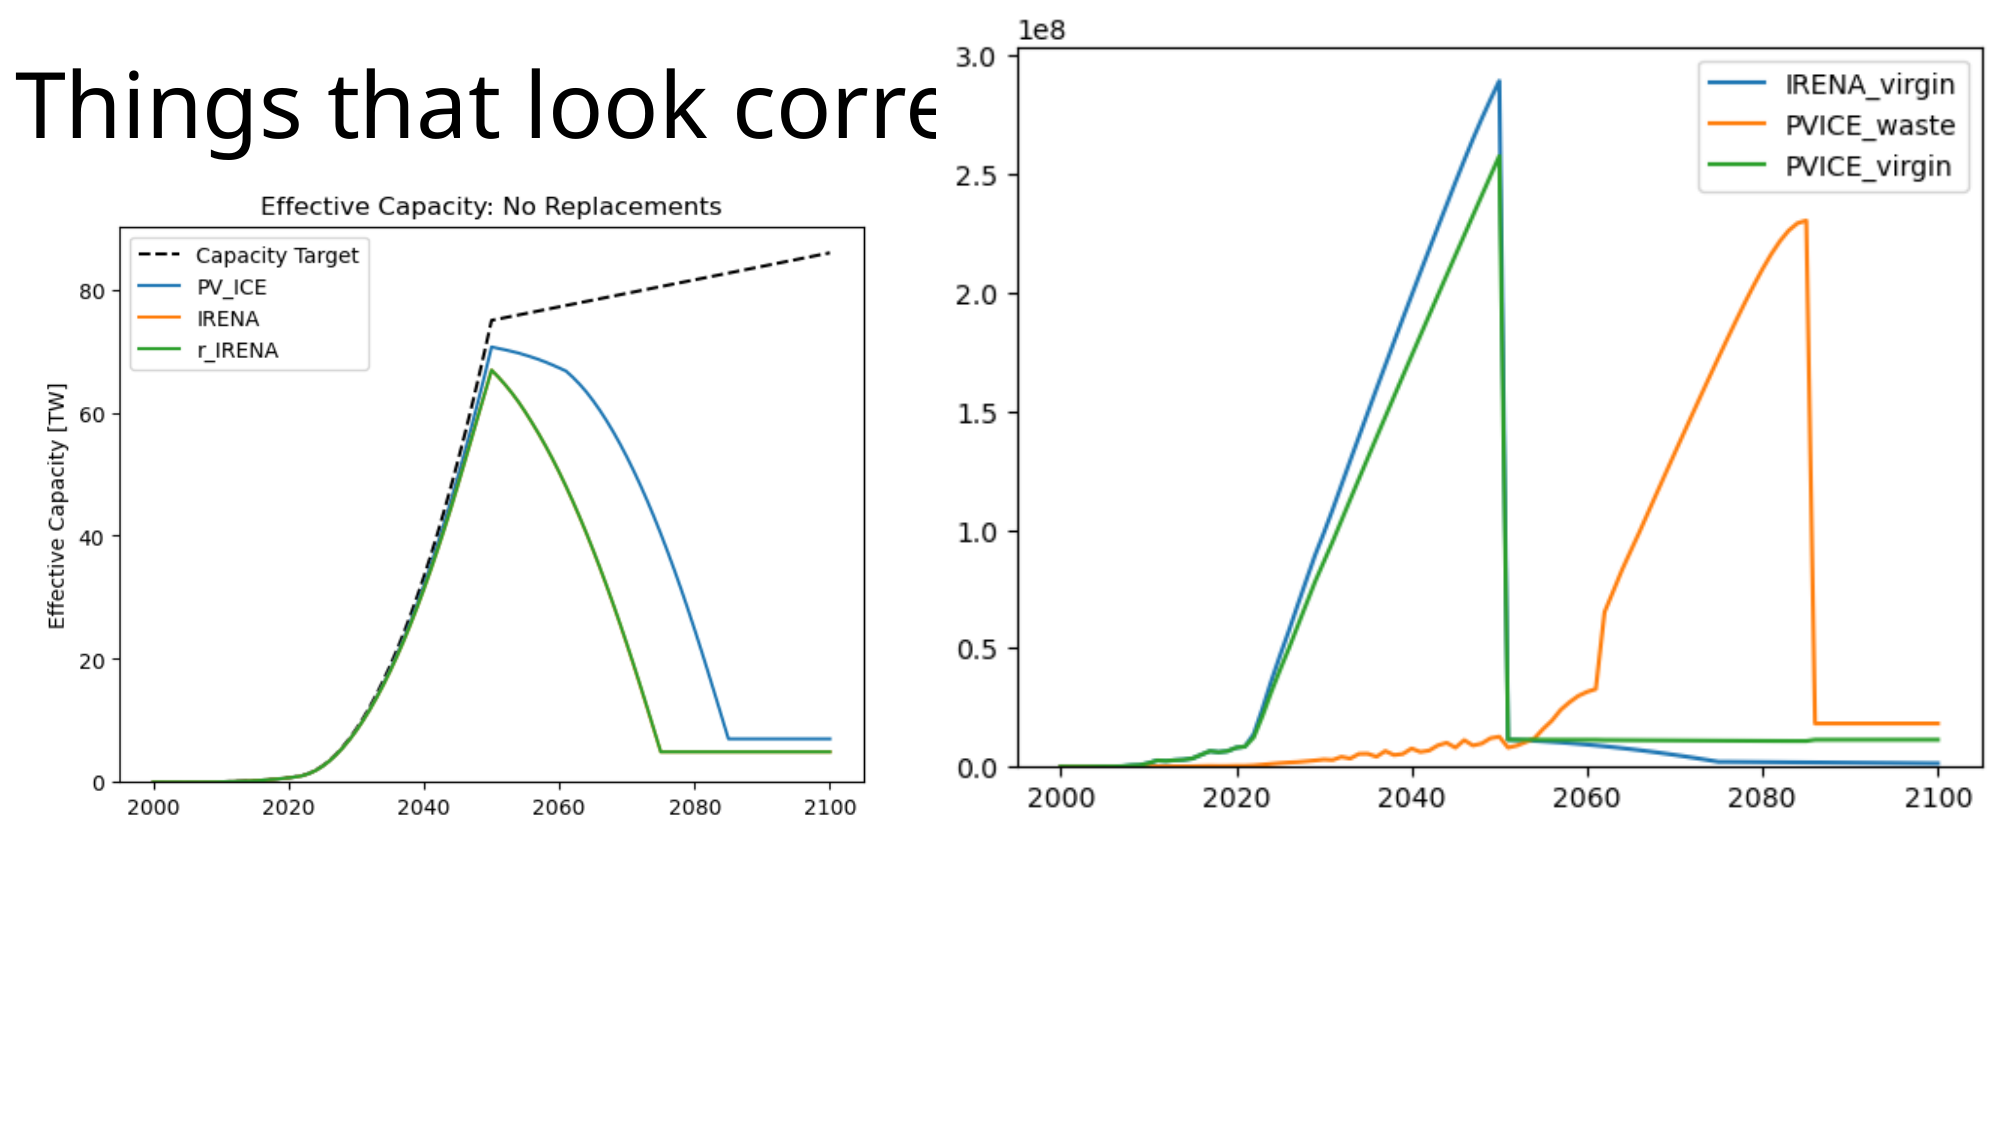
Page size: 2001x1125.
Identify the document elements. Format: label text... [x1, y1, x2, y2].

picture [34, 182, 879, 833]
picture [936, 0, 2000, 833]
title Things that look correct [0, 0, 936, 218]
